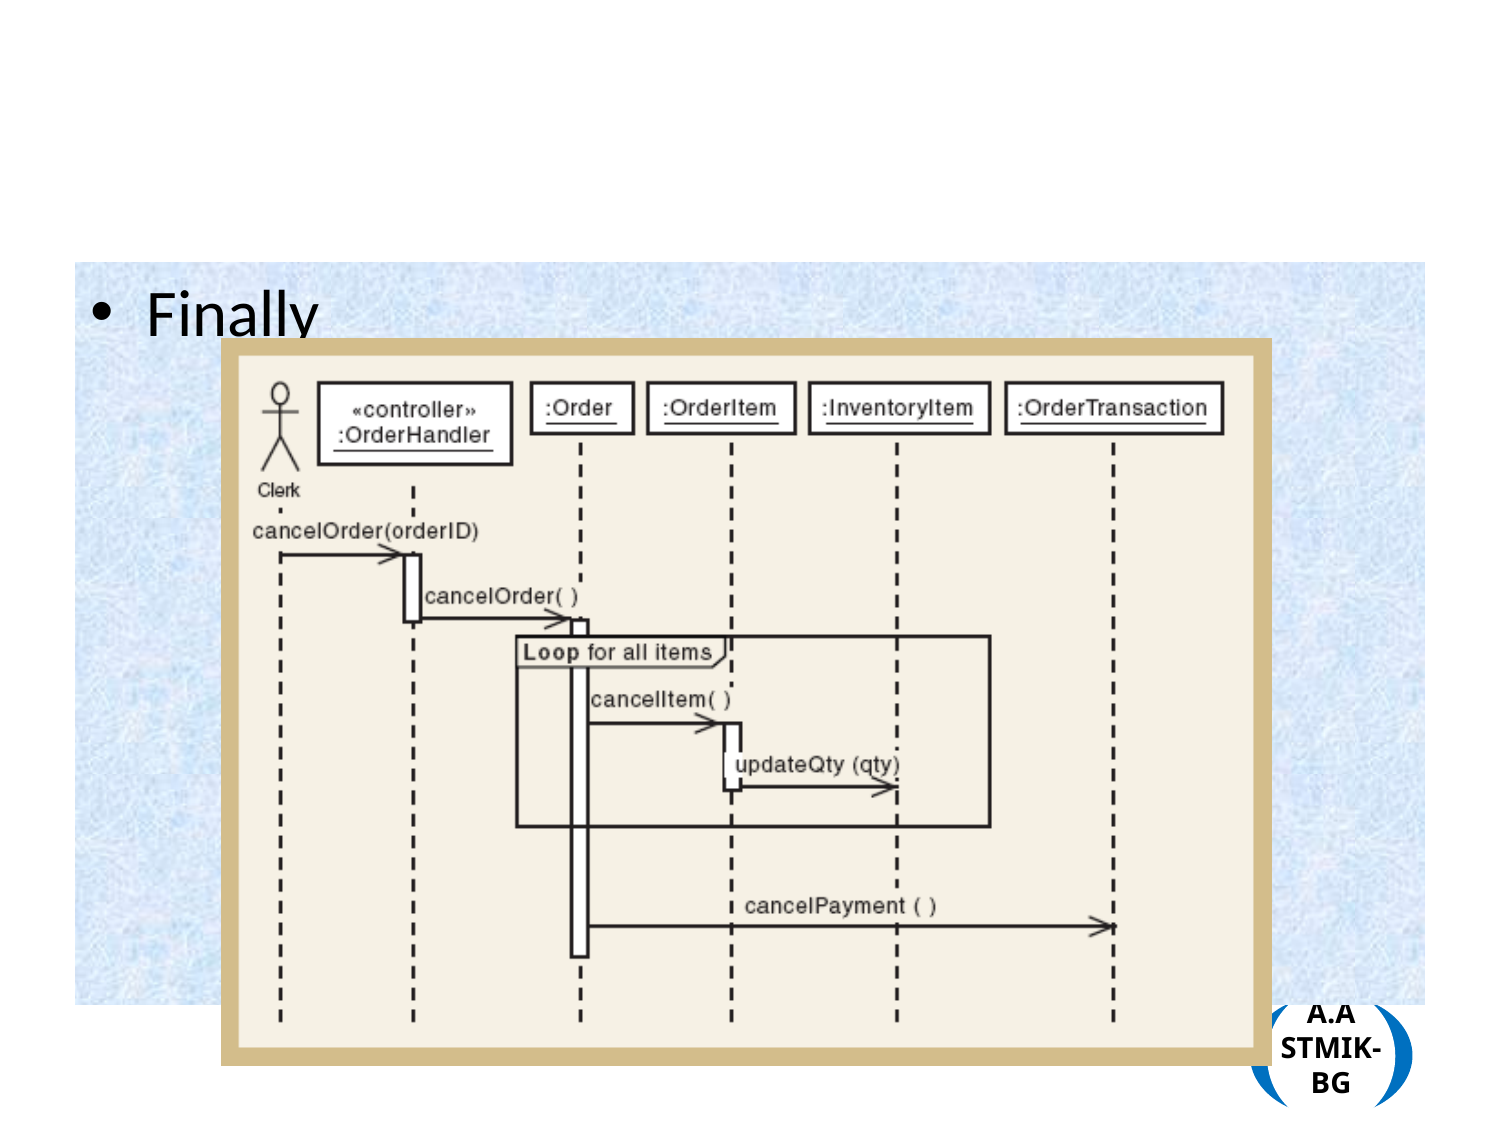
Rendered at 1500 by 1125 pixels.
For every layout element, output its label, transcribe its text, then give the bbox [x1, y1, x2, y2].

picture [220, 337, 1272, 1066]
list Finally [75, 262, 1425, 1005]
